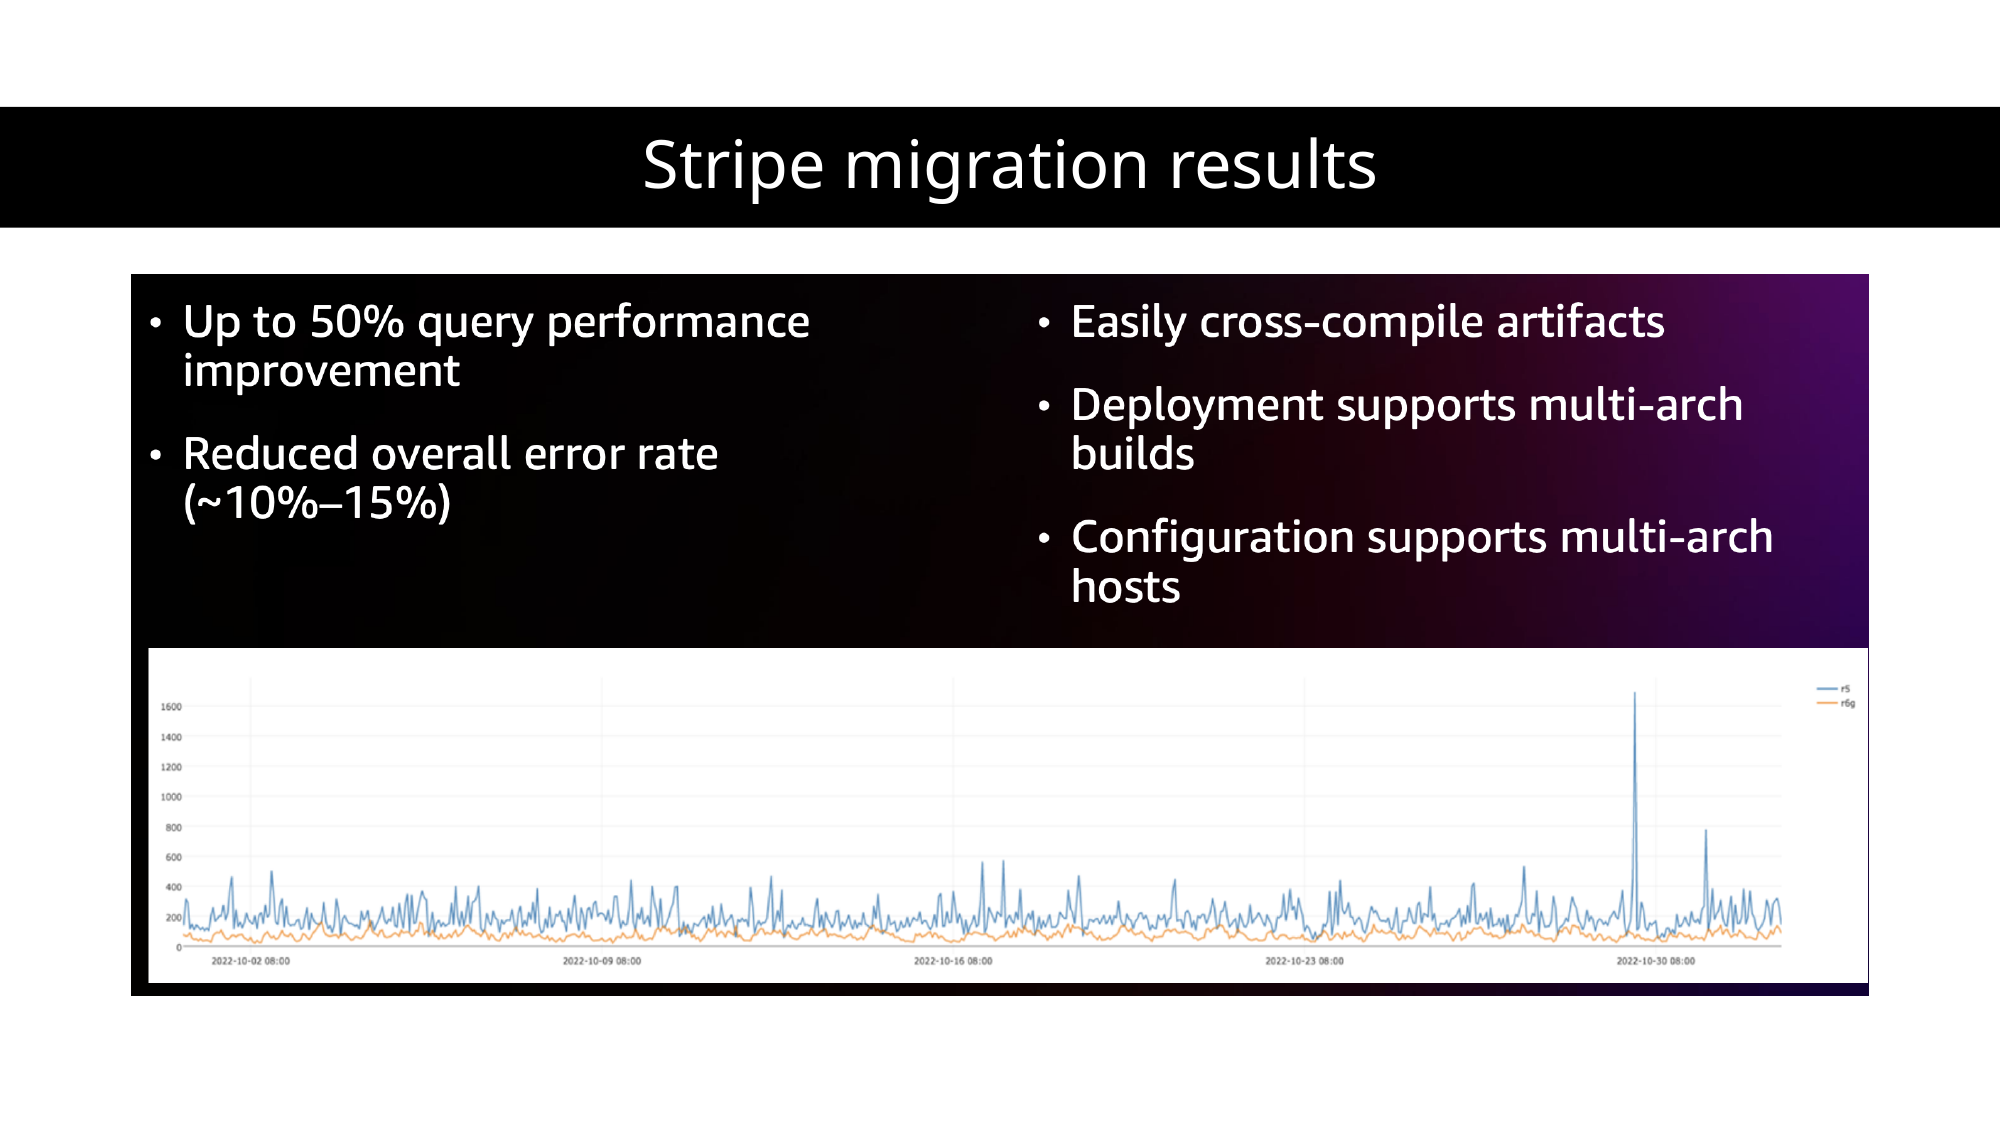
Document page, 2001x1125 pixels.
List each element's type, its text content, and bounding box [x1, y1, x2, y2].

title Stripe migration results [91, 105, 1931, 228]
text_box [0, 106, 2000, 229]
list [131, 274, 1869, 996]
